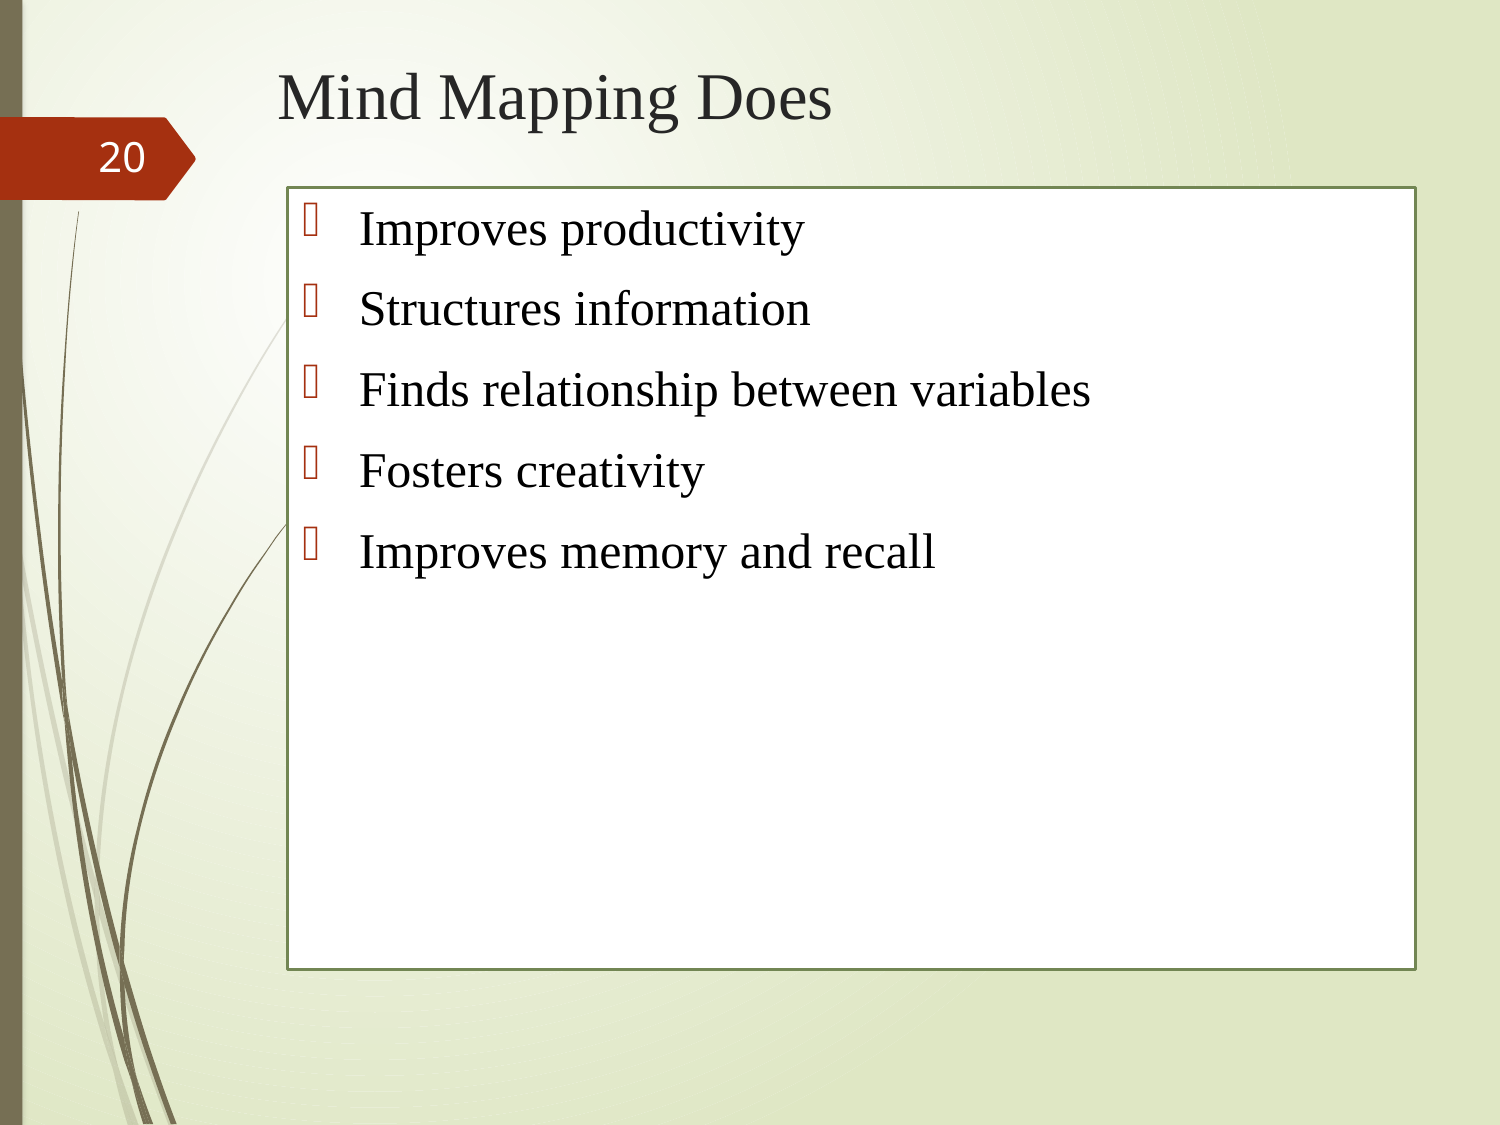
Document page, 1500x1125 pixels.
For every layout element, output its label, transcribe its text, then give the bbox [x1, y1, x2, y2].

slide_number 20 [65, 129, 162, 190]
list Improves productivity Structures information Finds relationship between variables Fosters creativity Improves memory and recall [286, 186, 1417, 971]
title Mind Mapping Does [262, 45, 1425, 163]
